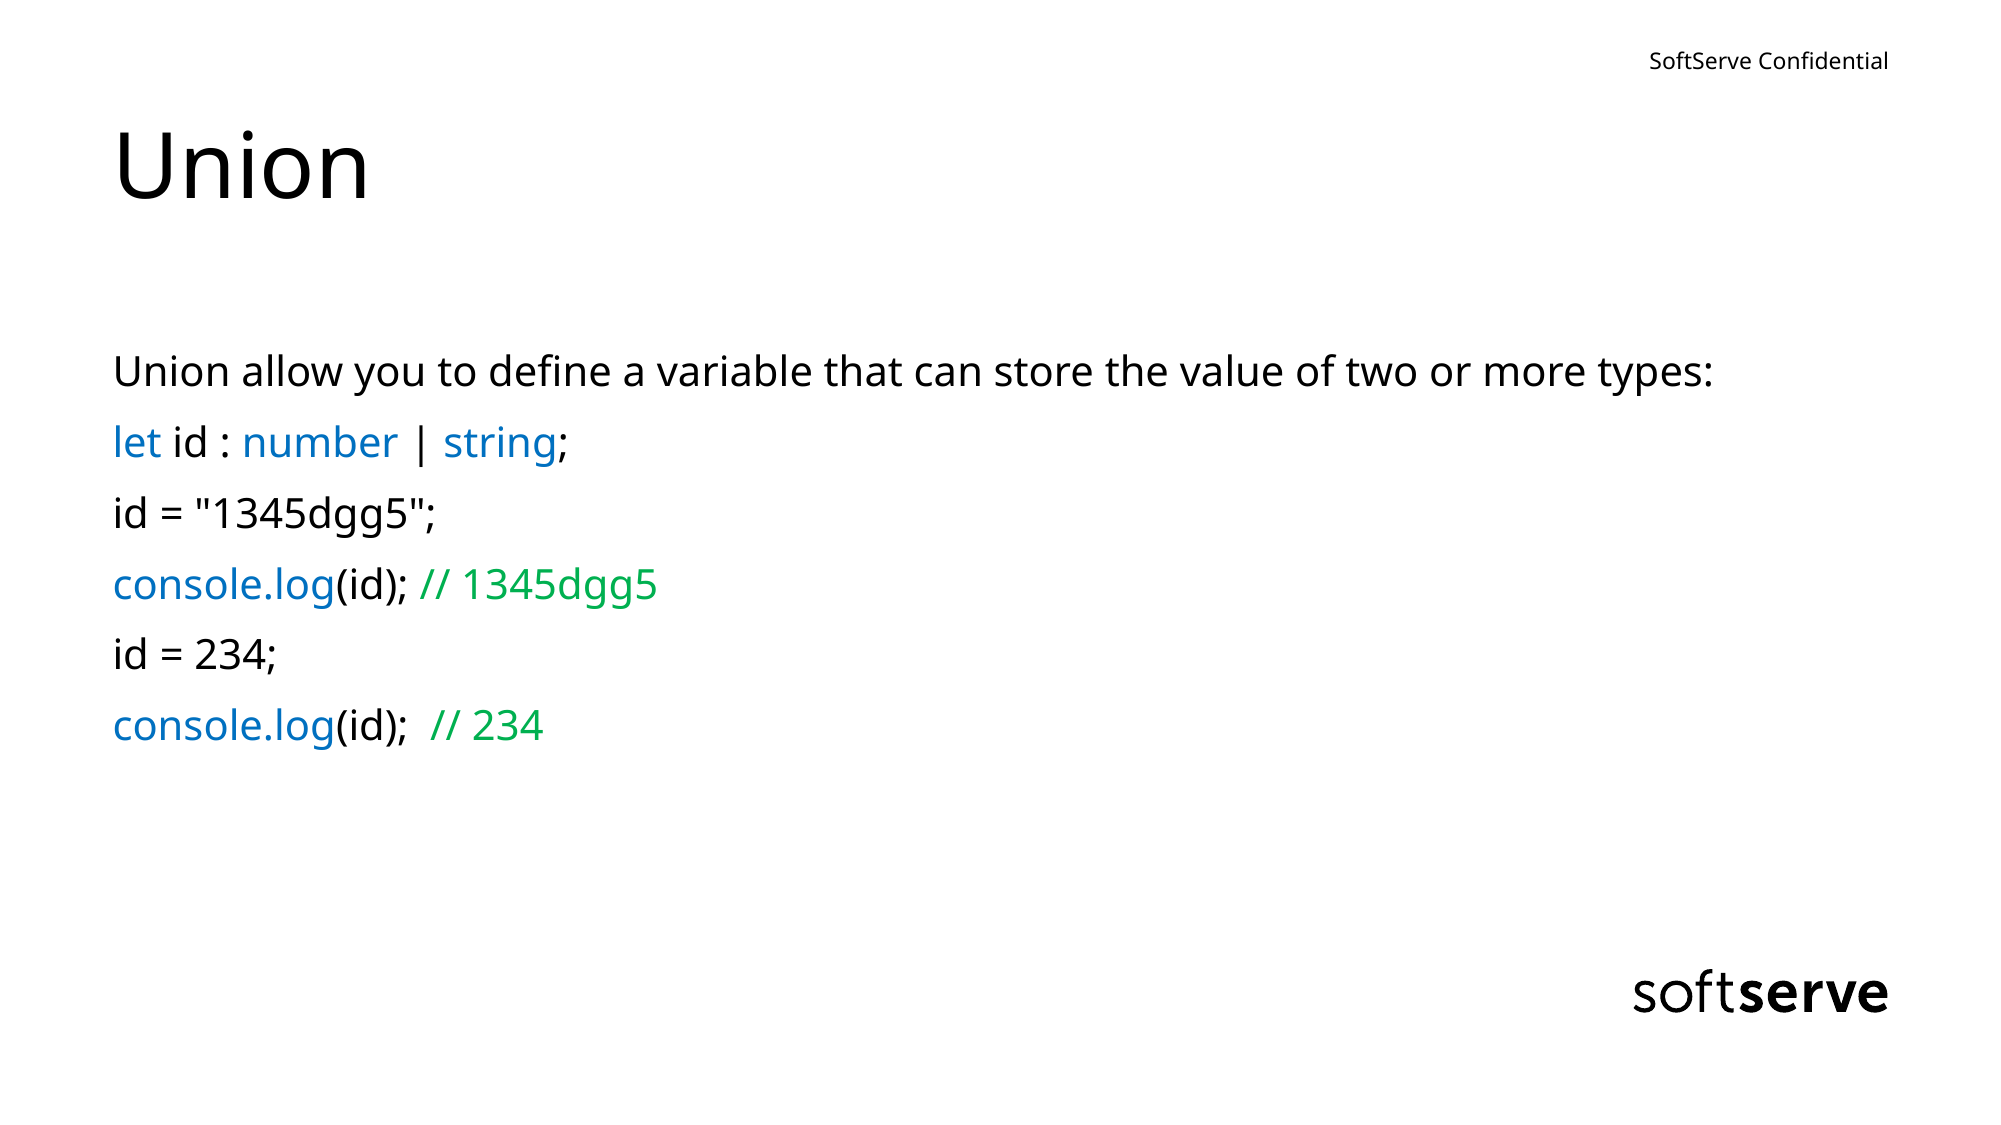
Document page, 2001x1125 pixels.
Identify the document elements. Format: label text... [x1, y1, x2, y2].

list Union allow you to define a variable that can store the value of two or more types: let id : number | string; id = "1345dgg5"; console.log(id); // 1345dgg5 id = 234; console.log(id); // 234 [112, 337, 1888, 900]
title Union [112, 112, 1888, 225]
